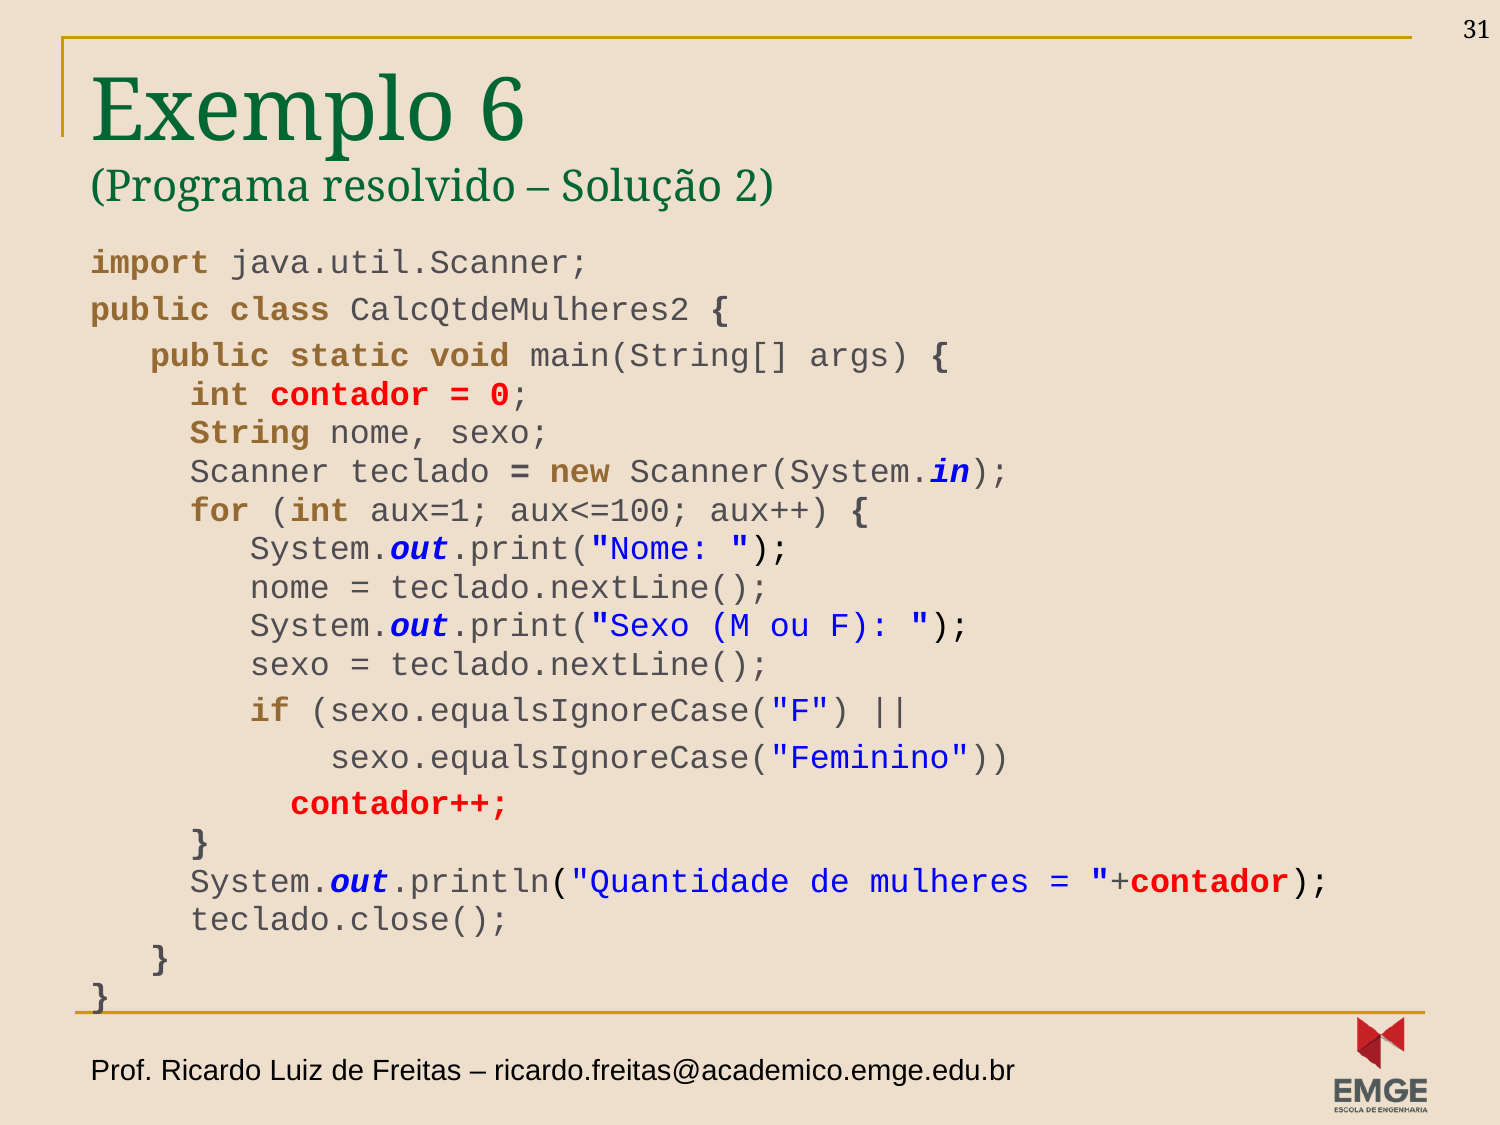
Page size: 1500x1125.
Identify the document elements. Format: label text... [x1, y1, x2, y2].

picture [1328, 1012, 1433, 1116]
slide_number 31 [1392, 0, 1500, 55]
text_box import java.util.Scanner; public class CalcQtdeMulheres2 { public static void main(String[] args) { int contador = 0; String nome, sexo; Scanner teclado = new Scanner(System.in); for (int aux=1; aux<=100; aux++) { System.out.print("Nome: "); nome = teclado.nextLine(); System.out.print("Sexo (M ou F): "); sexo = teclado.nextLine(); if (sexo.equalsIgnoreCase("F") || sexo.equalsIgnoreCase("Feminino")) contador++; } System.out.println("Quantidade de mulheres = "+contador); teclado.close(); } } [74, 232, 1500, 953]
title Exemplo 6 (Programa resolvido – Solução 2) [75, 45, 1425, 232]
